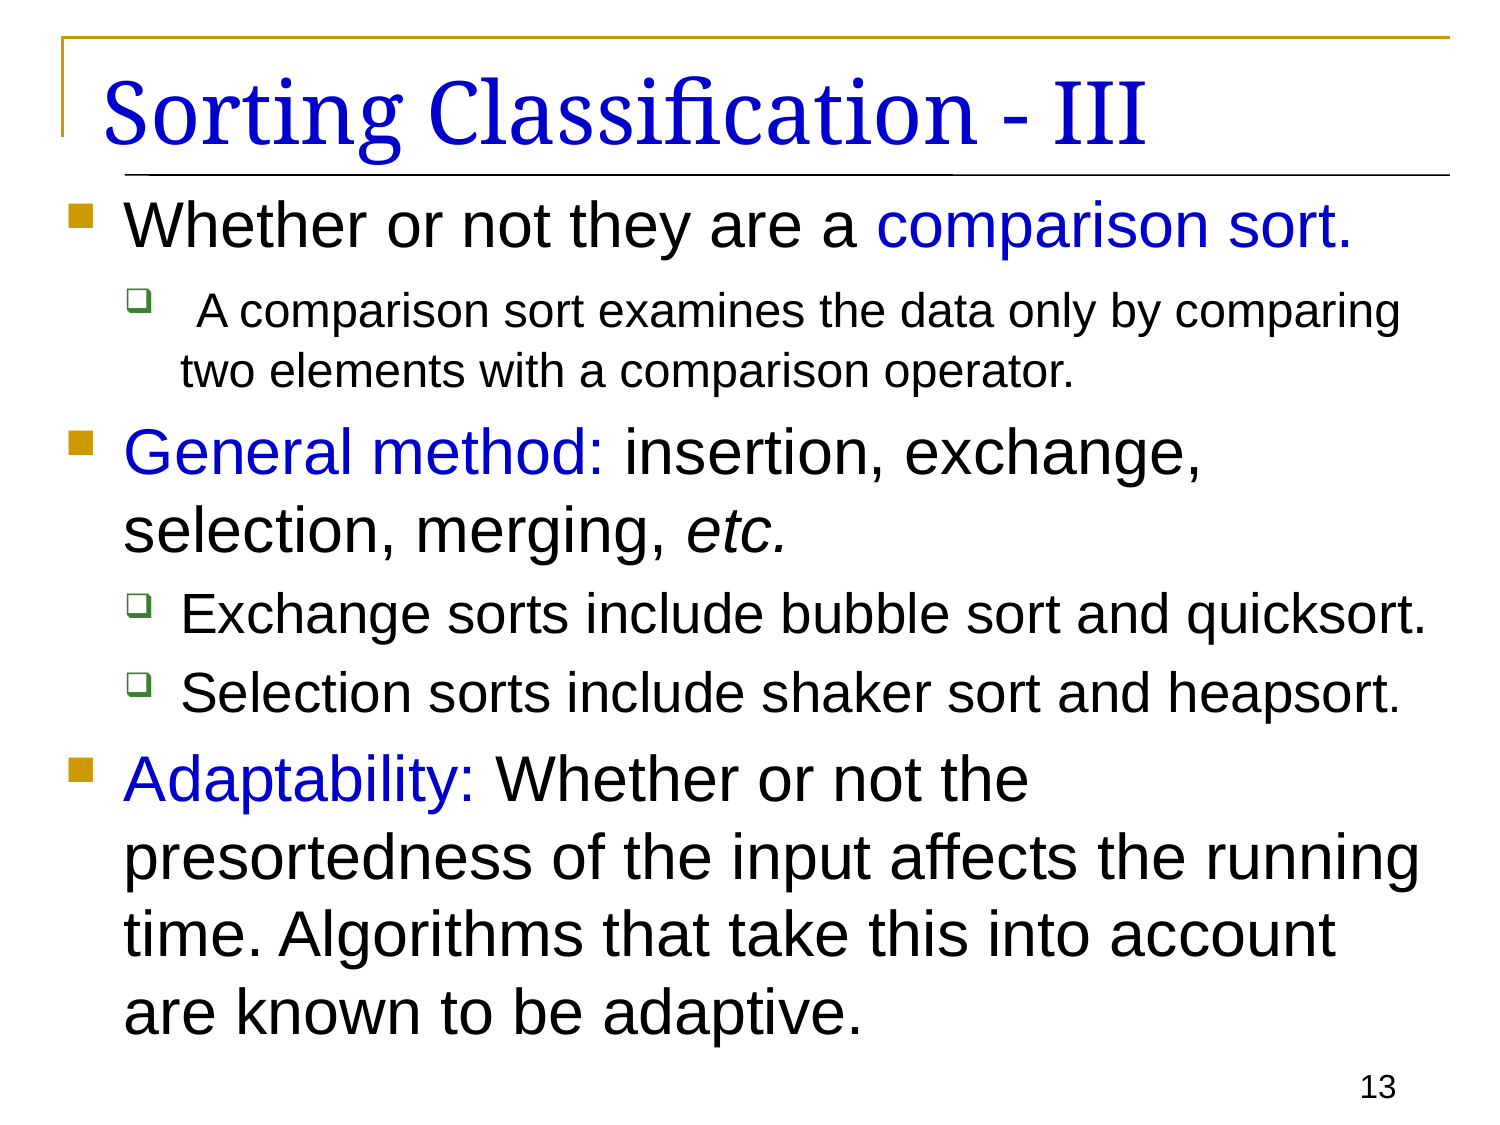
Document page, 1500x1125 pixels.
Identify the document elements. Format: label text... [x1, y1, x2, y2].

title Sorting Classification - III [87, 49, 1451, 163]
list Whether or not they are a comparison sort. A comparison sort examines the data only by comparing two elements with a comparison operator. General method: insertion, exchange, selection, merging, etc. Exchange sorts include bubble sort and quicksort. Selection sorts include shaker sort and heapsort. Adaptability: Whether or not the presortedness of the input affects the running time. Algorithms that take this into account are known to be adaptive. [49, 174, 1451, 1076]
